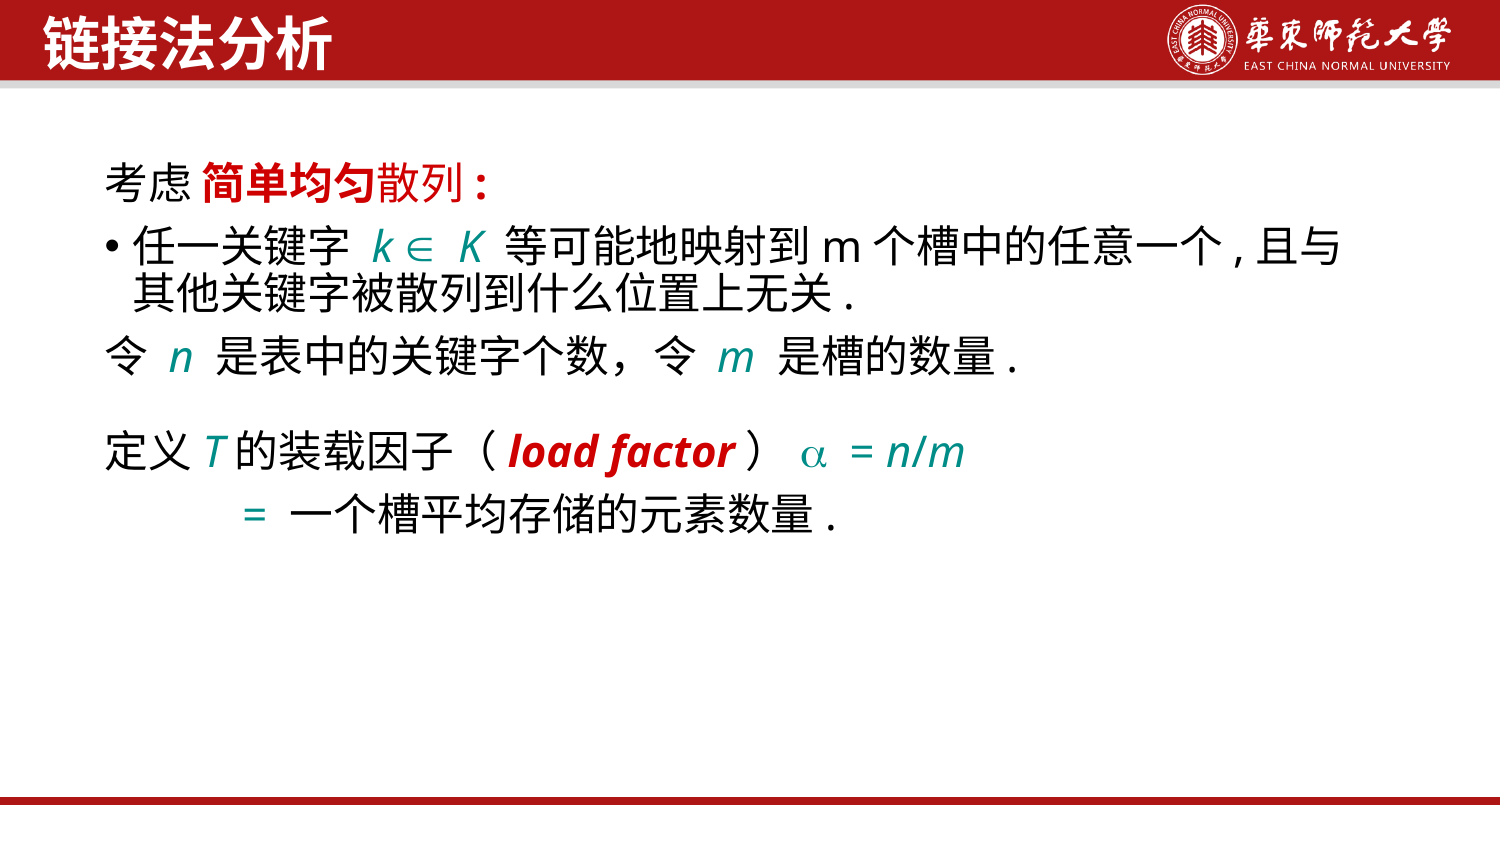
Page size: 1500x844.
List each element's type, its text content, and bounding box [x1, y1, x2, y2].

text_box 考虑 简单均匀散列: 任一关键字 k Î K 等可能地映射到m个槽中的任意一个,且与其他关键字被散列到什么位置上无关. 令 n 是表中的关键字个数，令 m 是槽的数量. 定义T的装载因子（load factor）a = n/m = 一个槽平均存储的元素数量. [89, 154, 1384, 690]
picture [1113, 0, 1500, 165]
text_box 链接法分析 [31, 9, 1178, 98]
